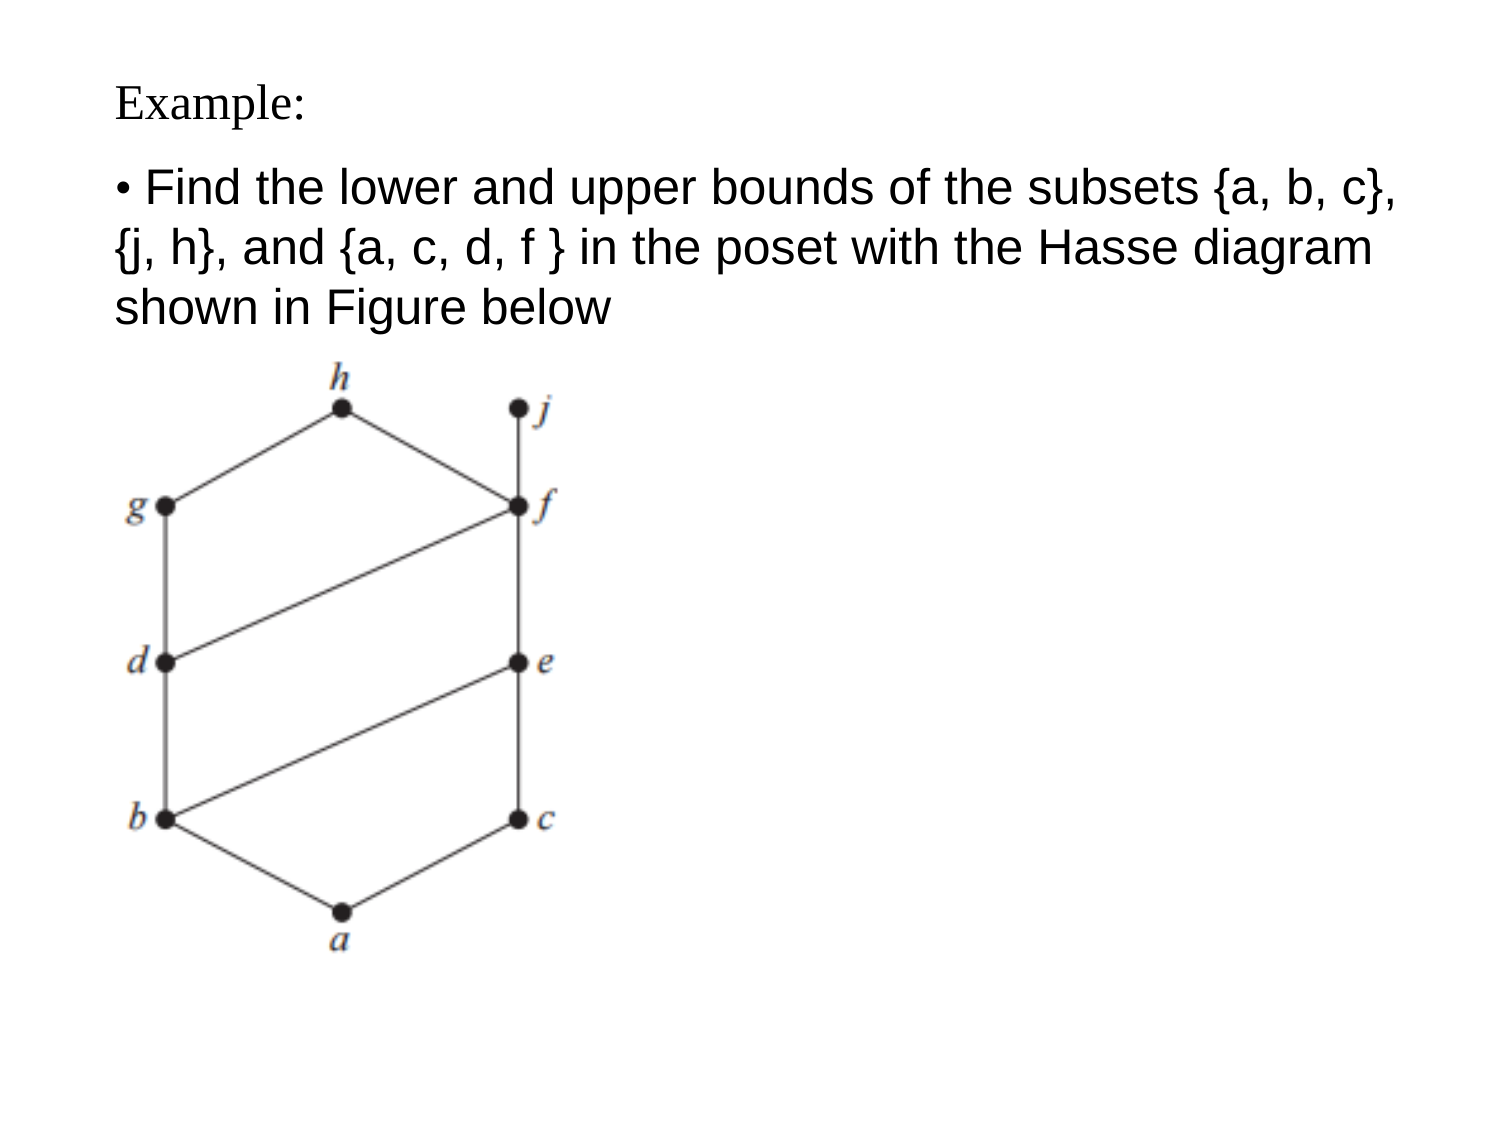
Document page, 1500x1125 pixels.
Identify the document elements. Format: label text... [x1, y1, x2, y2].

picture [74, 349, 591, 990]
text_box Example: • Find the lower and upper bounds of the subsets {a, b, c}, {j, h}, and {a, c, d, f } in the poset with the Hasse diagram shown in Figure below [99, 62, 1438, 343]
